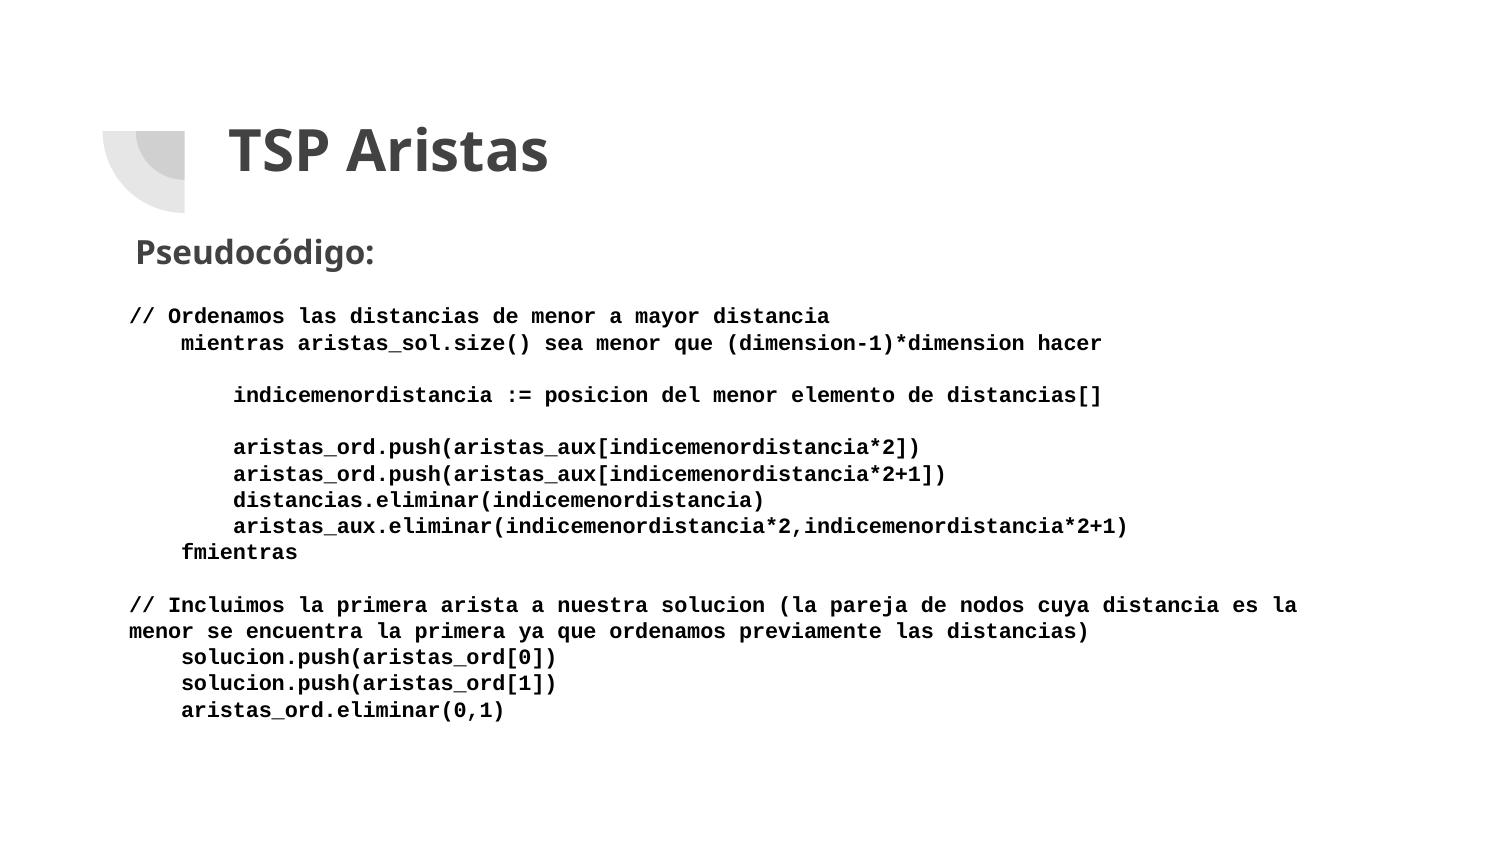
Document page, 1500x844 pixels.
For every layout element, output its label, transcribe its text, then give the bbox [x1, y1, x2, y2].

title TSP Aristas [213, 98, 1368, 210]
text_box // Ordenamos las distancias de menor a mayor distancia mientras aristas_sol.size() sea menor que (dimension-1)*dimension hacer indicemenordistancia := posicion del menor elemento de distancias[] aristas_ord.push(aristas_aux[indicemenordistancia*2]) aristas_ord.push(aristas_aux[indicemenordistancia*2+1]) distancias.eliminar(indicemenordistancia) aristas_aux.eliminar(indicemenordistancia*2,indicemenordistancia*2+1) fmientras // Incluimos la primera arista a nuestra solucion (la pareja de nodos cuya distancia es la menor se encuentra la primera ya que ordenamos previamente las distancias) solucion.push(aristas_ord[0]) solucion.push(aristas_ord[1]) aristas_ord.eliminar(0,1) [114, 286, 1386, 759]
list Pseudocódigo: [119, 210, 1368, 304]
